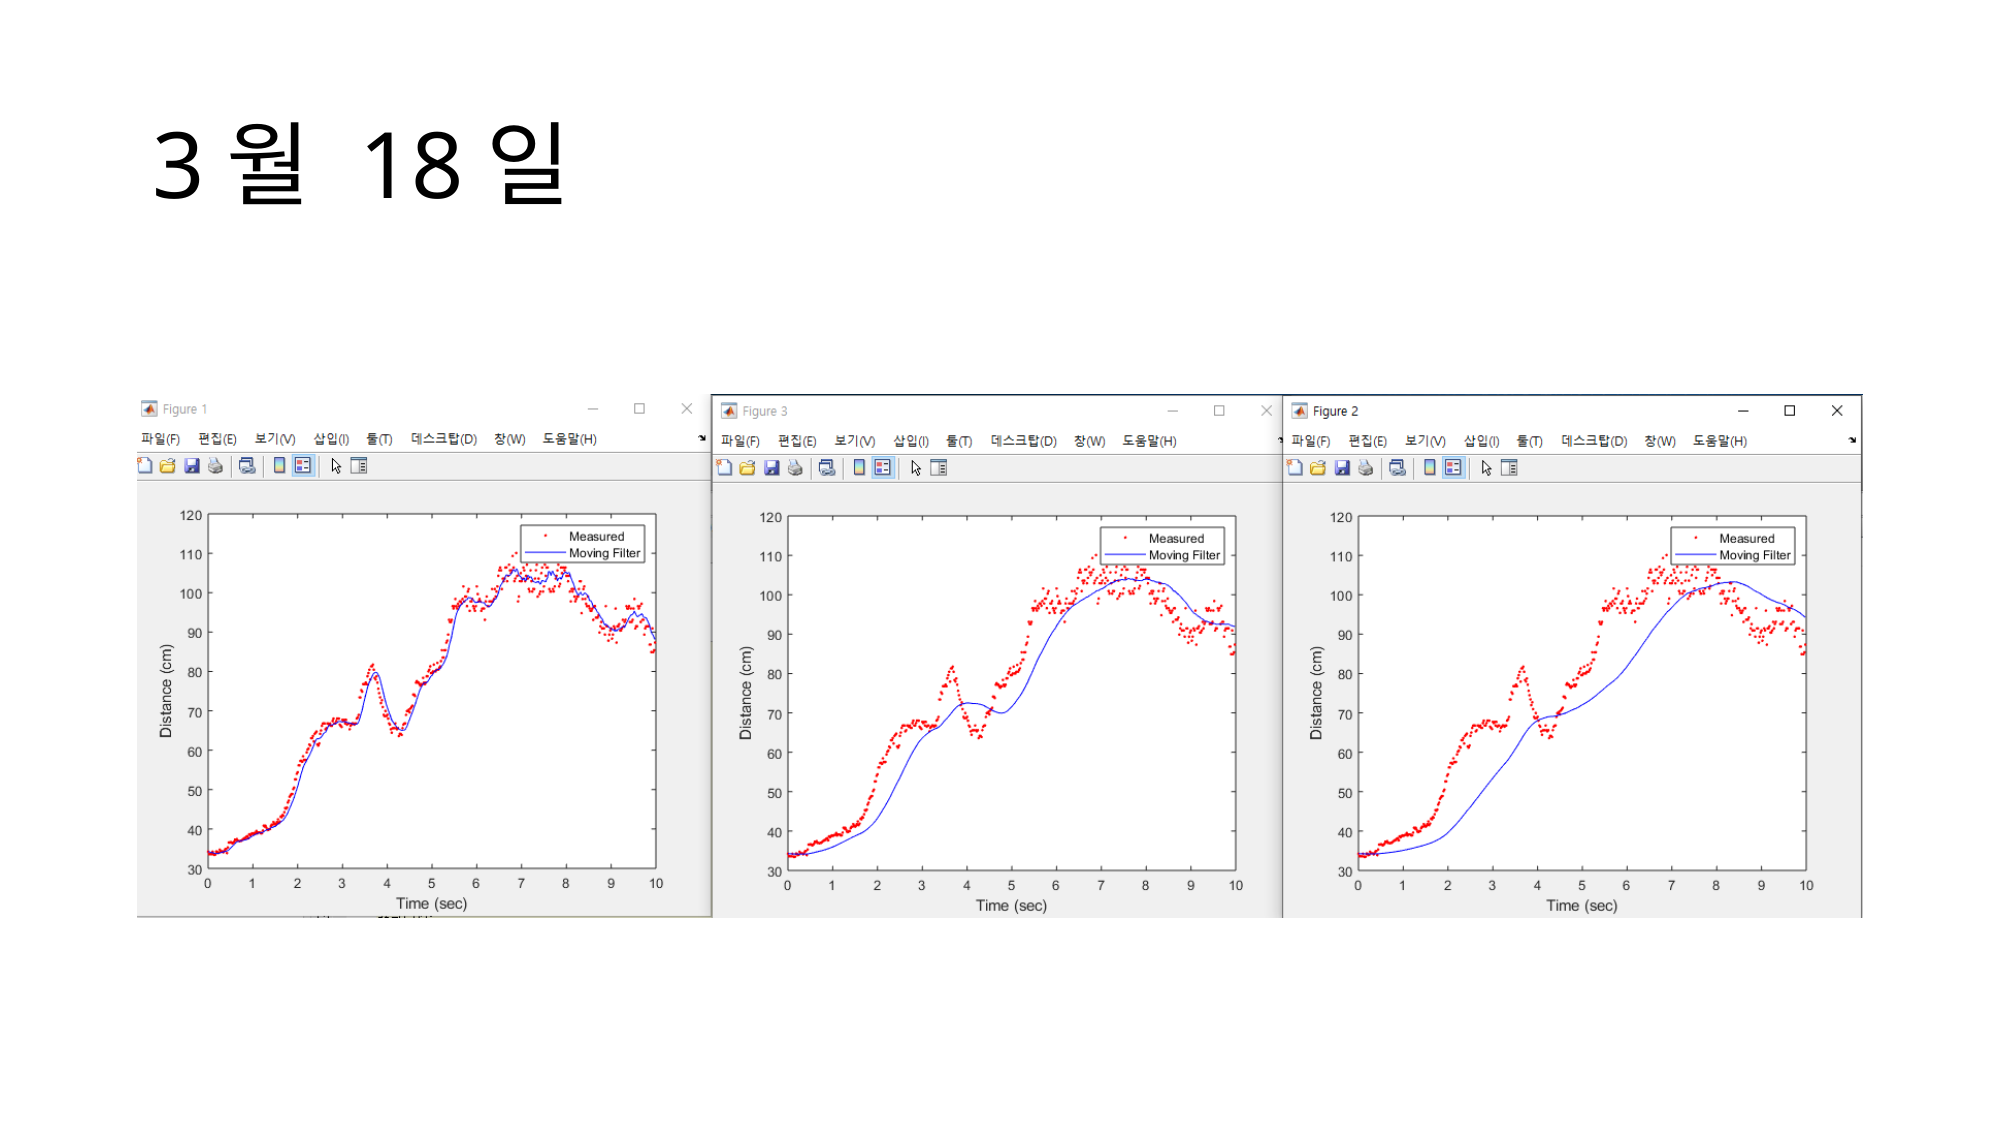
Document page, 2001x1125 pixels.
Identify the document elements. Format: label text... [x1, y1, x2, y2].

title 3월 18일 [137, 59, 1863, 278]
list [137, 394, 1863, 918]
